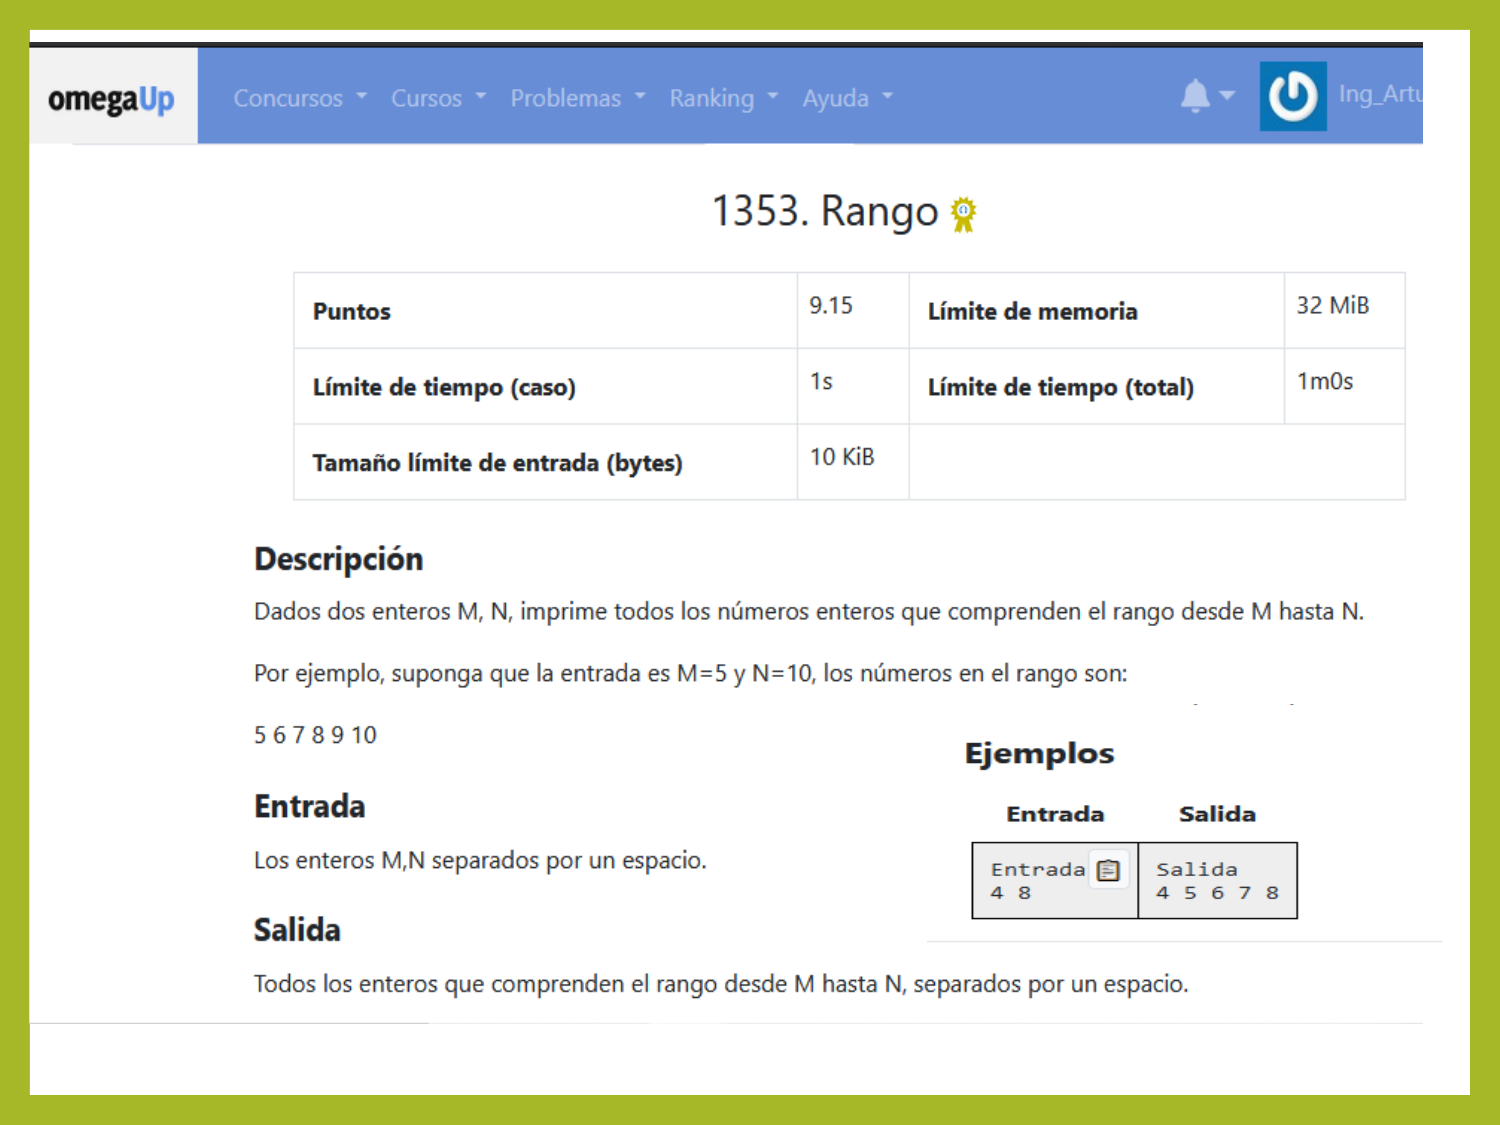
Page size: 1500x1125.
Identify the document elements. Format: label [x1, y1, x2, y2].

picture [29, 42, 1443, 1024]
